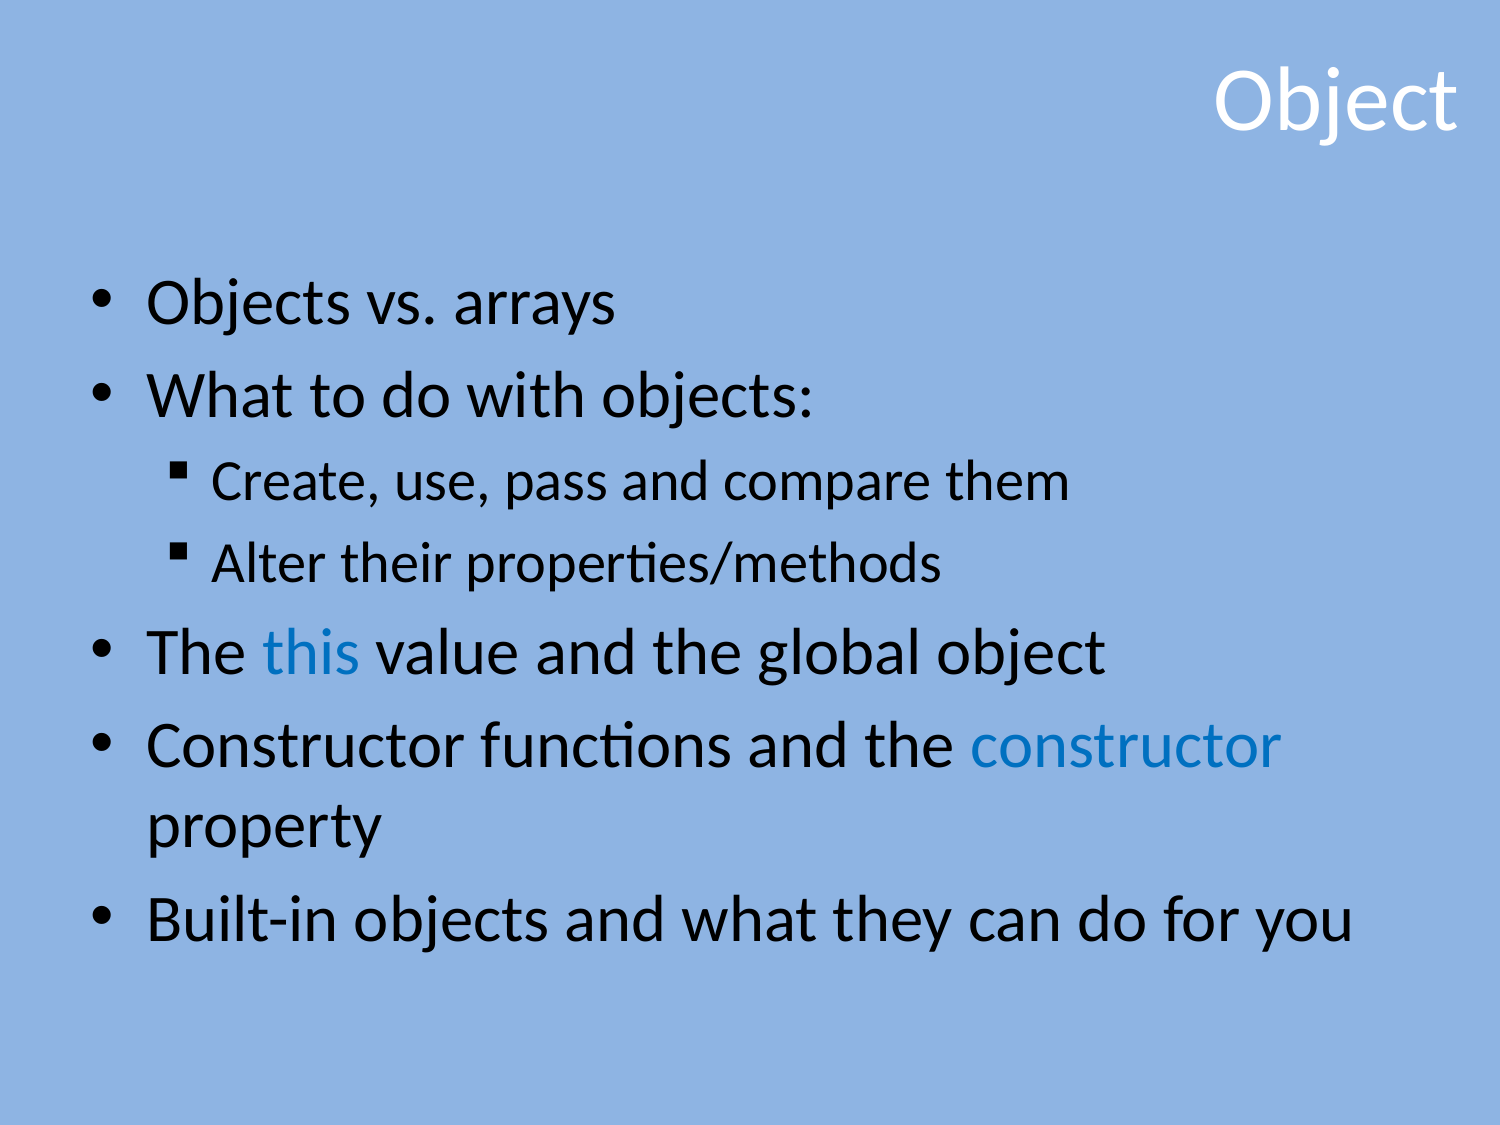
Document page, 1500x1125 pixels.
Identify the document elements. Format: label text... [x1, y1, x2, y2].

list Objects vs. arrays What to do with objects: Create, use, pass and compare them Alter their properties/methods The this value and the global object Constructor functions and the constructor property Built-in objects and what they can do for you [75, 249, 1425, 1018]
title Object [24, 12, 1475, 175]
